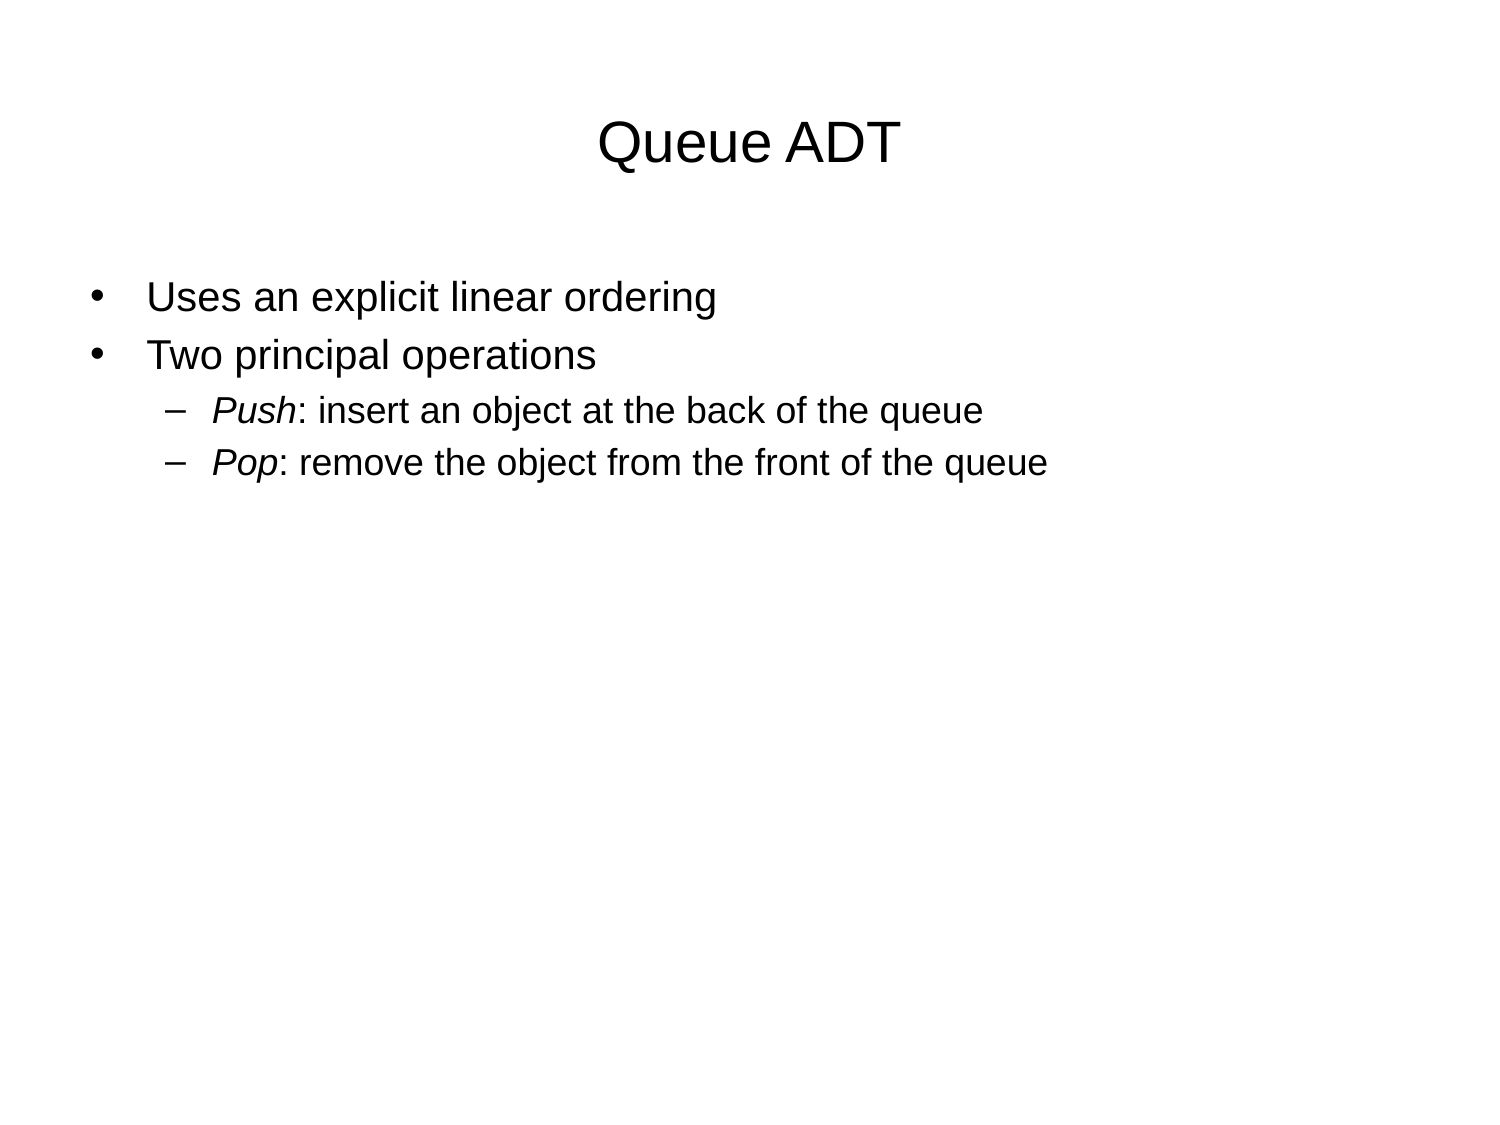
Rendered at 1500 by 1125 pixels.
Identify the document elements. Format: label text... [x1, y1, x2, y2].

title Queue ADT [74, 44, 1426, 233]
list Uses an explicit linear ordering Two principal operations Push: insert an object at the back of the queue Pop: remove the object from the front of the queue [74, 262, 1426, 1006]
